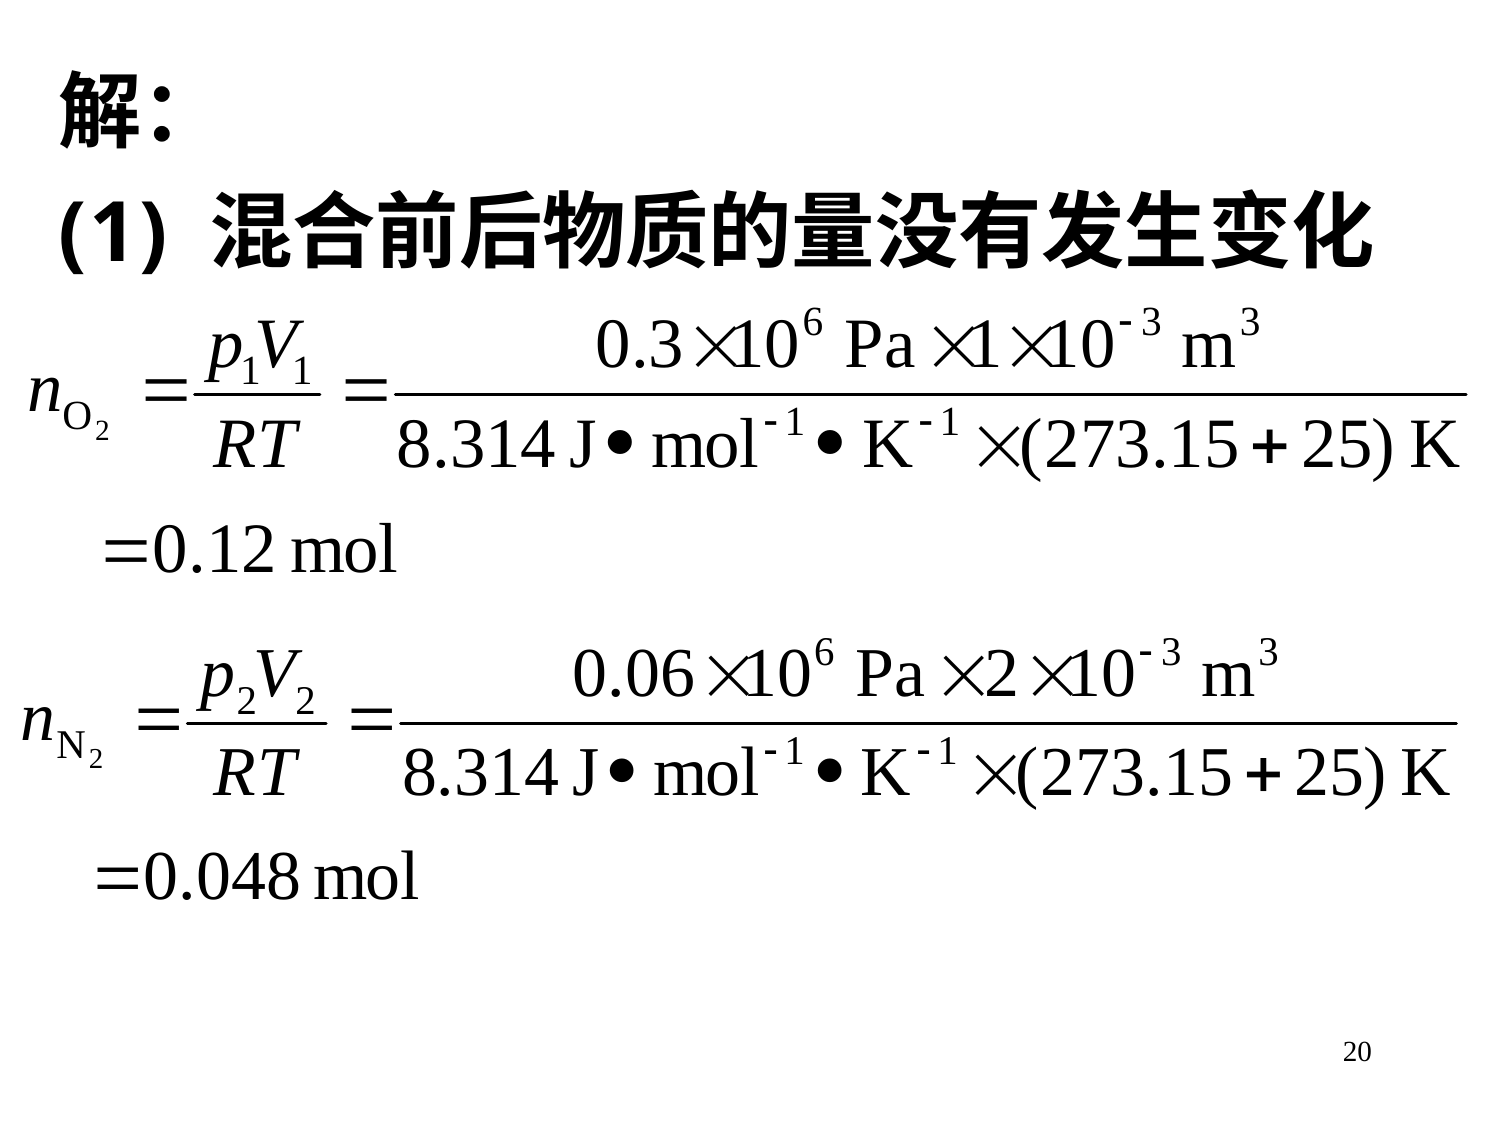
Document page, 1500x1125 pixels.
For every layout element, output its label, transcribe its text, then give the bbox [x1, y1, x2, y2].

slide_number 20 [1074, 1025, 1388, 1100]
text_box 解： 混合前后物质的量没有发生变化 [43, 30, 1447, 286]
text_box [9, 621, 1473, 913]
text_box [17, 290, 1483, 587]
